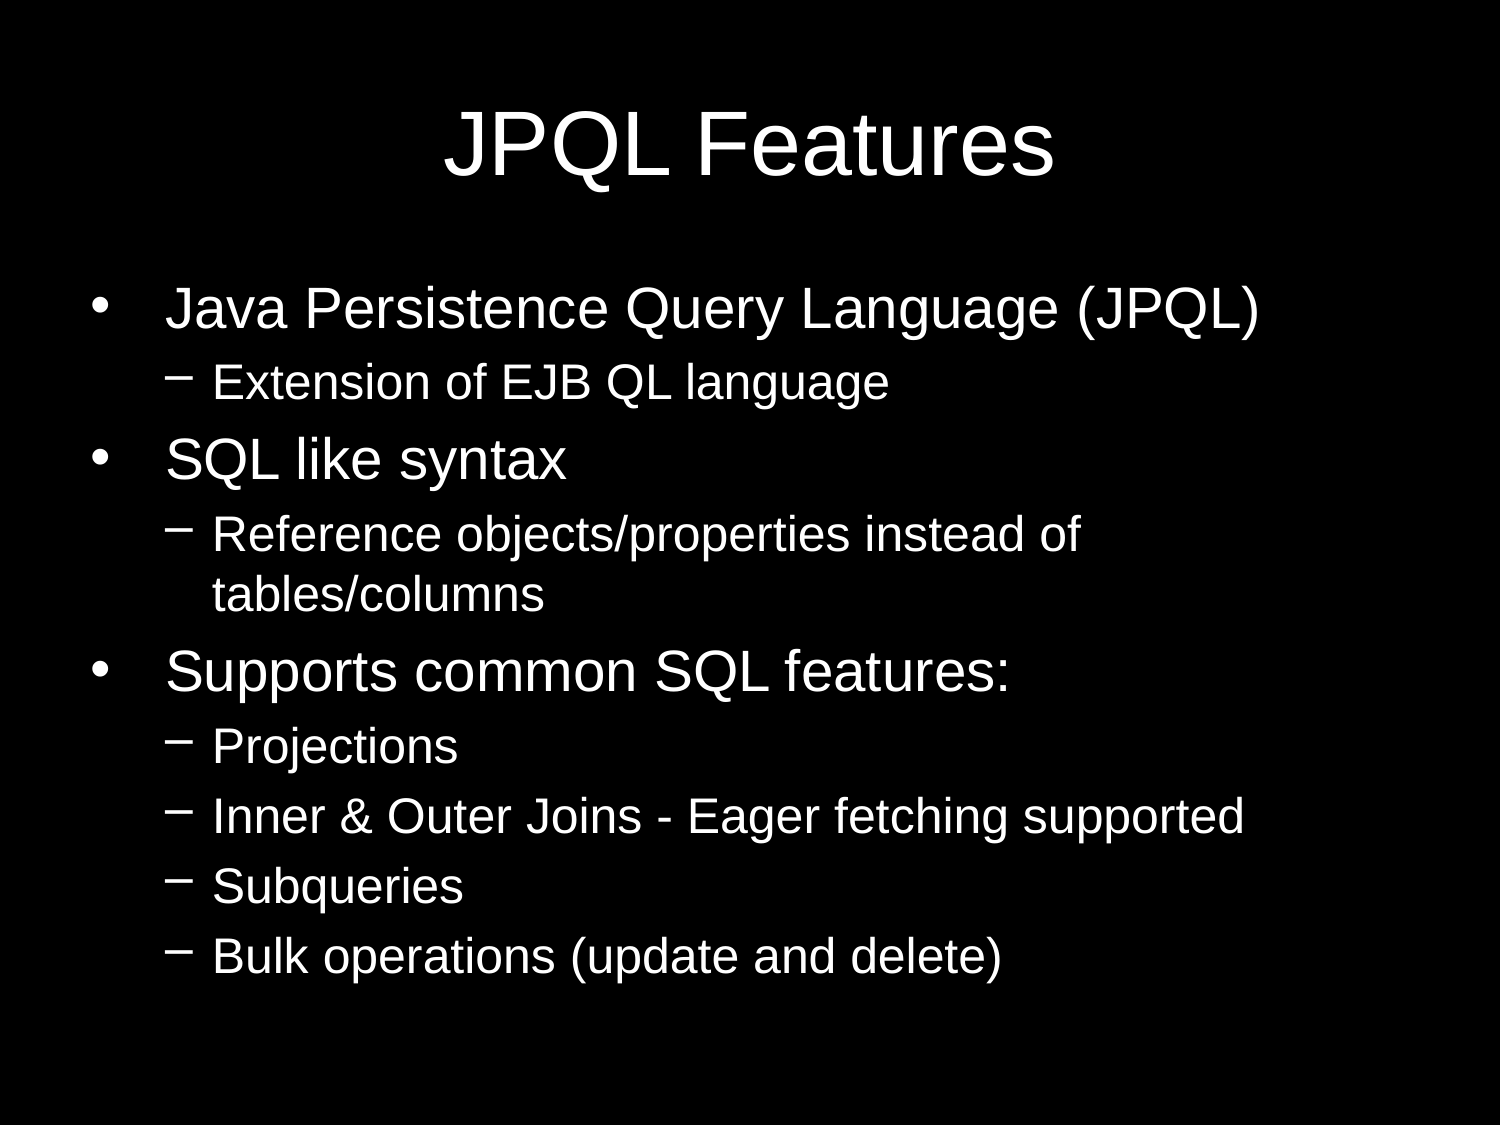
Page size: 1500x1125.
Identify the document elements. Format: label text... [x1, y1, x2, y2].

title JPQL Features [75, 45, 1425, 233]
list Java Persistence Query Language (JPQL) Extension of EJB QL language SQL like syntax Reference objects/properties instead of tables/columns Supports common SQL features: Projections Inner & Outer Joins - Eager fetching supported Subqueries Bulk operations (update and delete) [75, 262, 1425, 1005]
